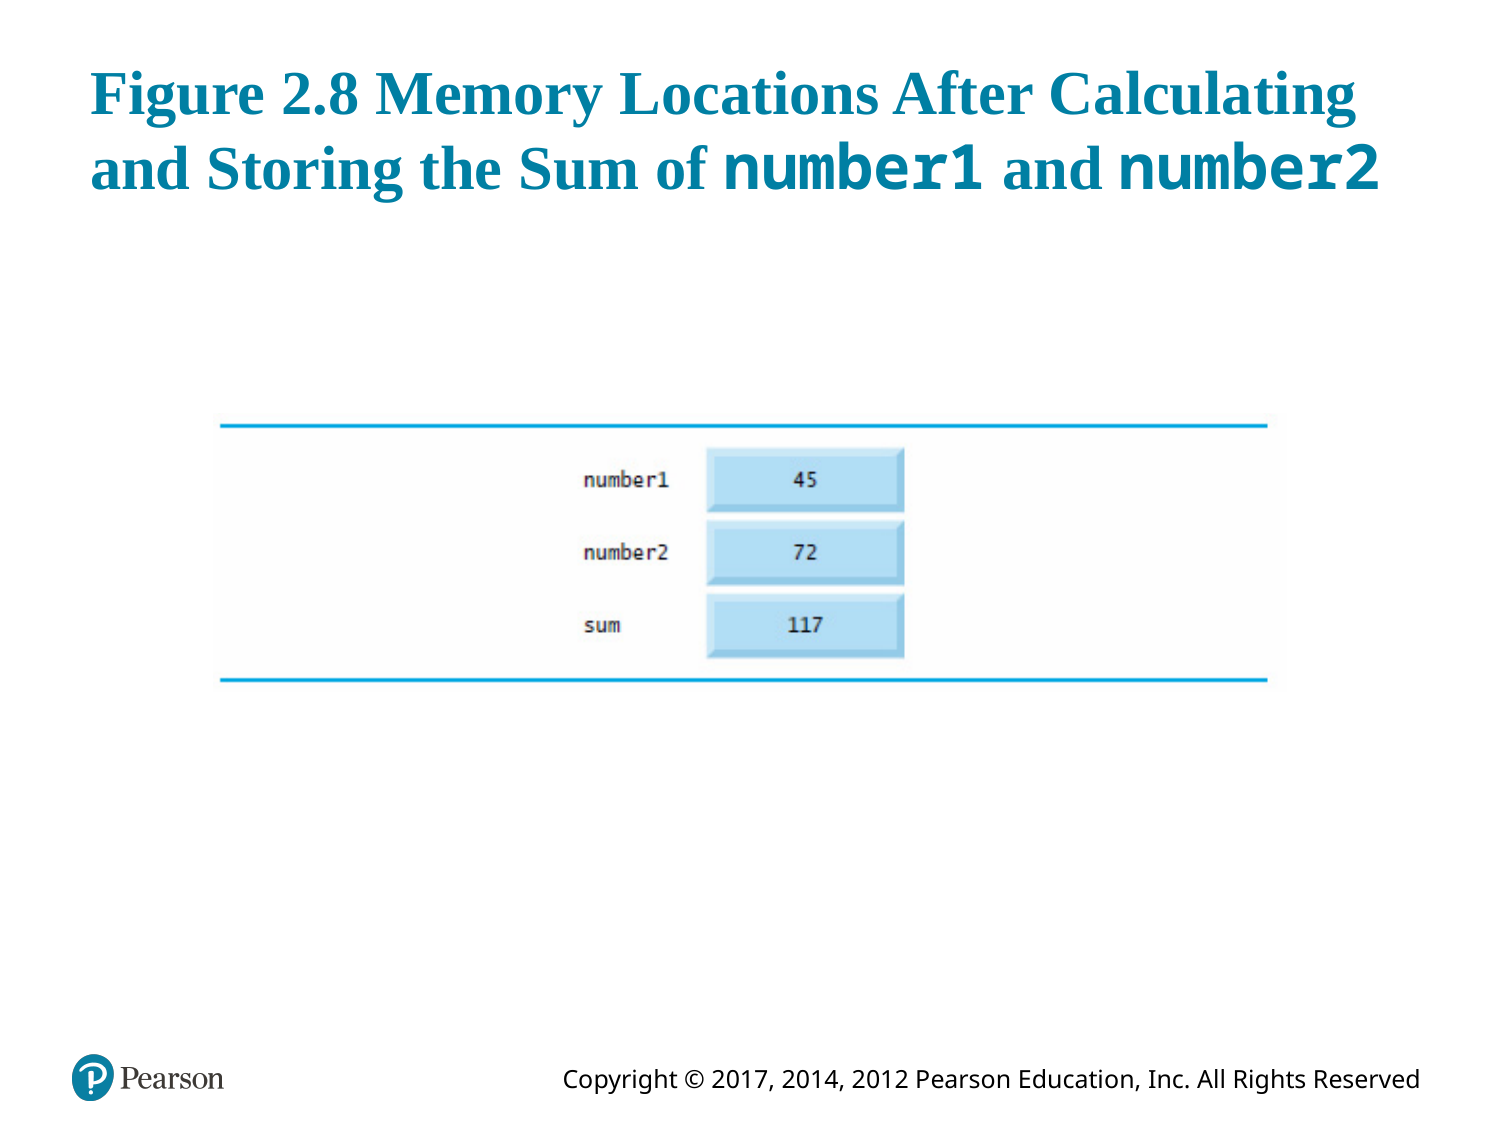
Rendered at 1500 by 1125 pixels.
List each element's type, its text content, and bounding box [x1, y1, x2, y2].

picture [98, 1054, 224, 1101]
picture [213, 413, 1287, 692]
title Figure 2.8 Memory Locations After Calculating and Storing the Sum of number1 and number2 [75, 37, 1425, 213]
picture [80, 1063, 106, 1088]
picture [72, 1087, 83, 1101]
picture [72, 1054, 88, 1070]
